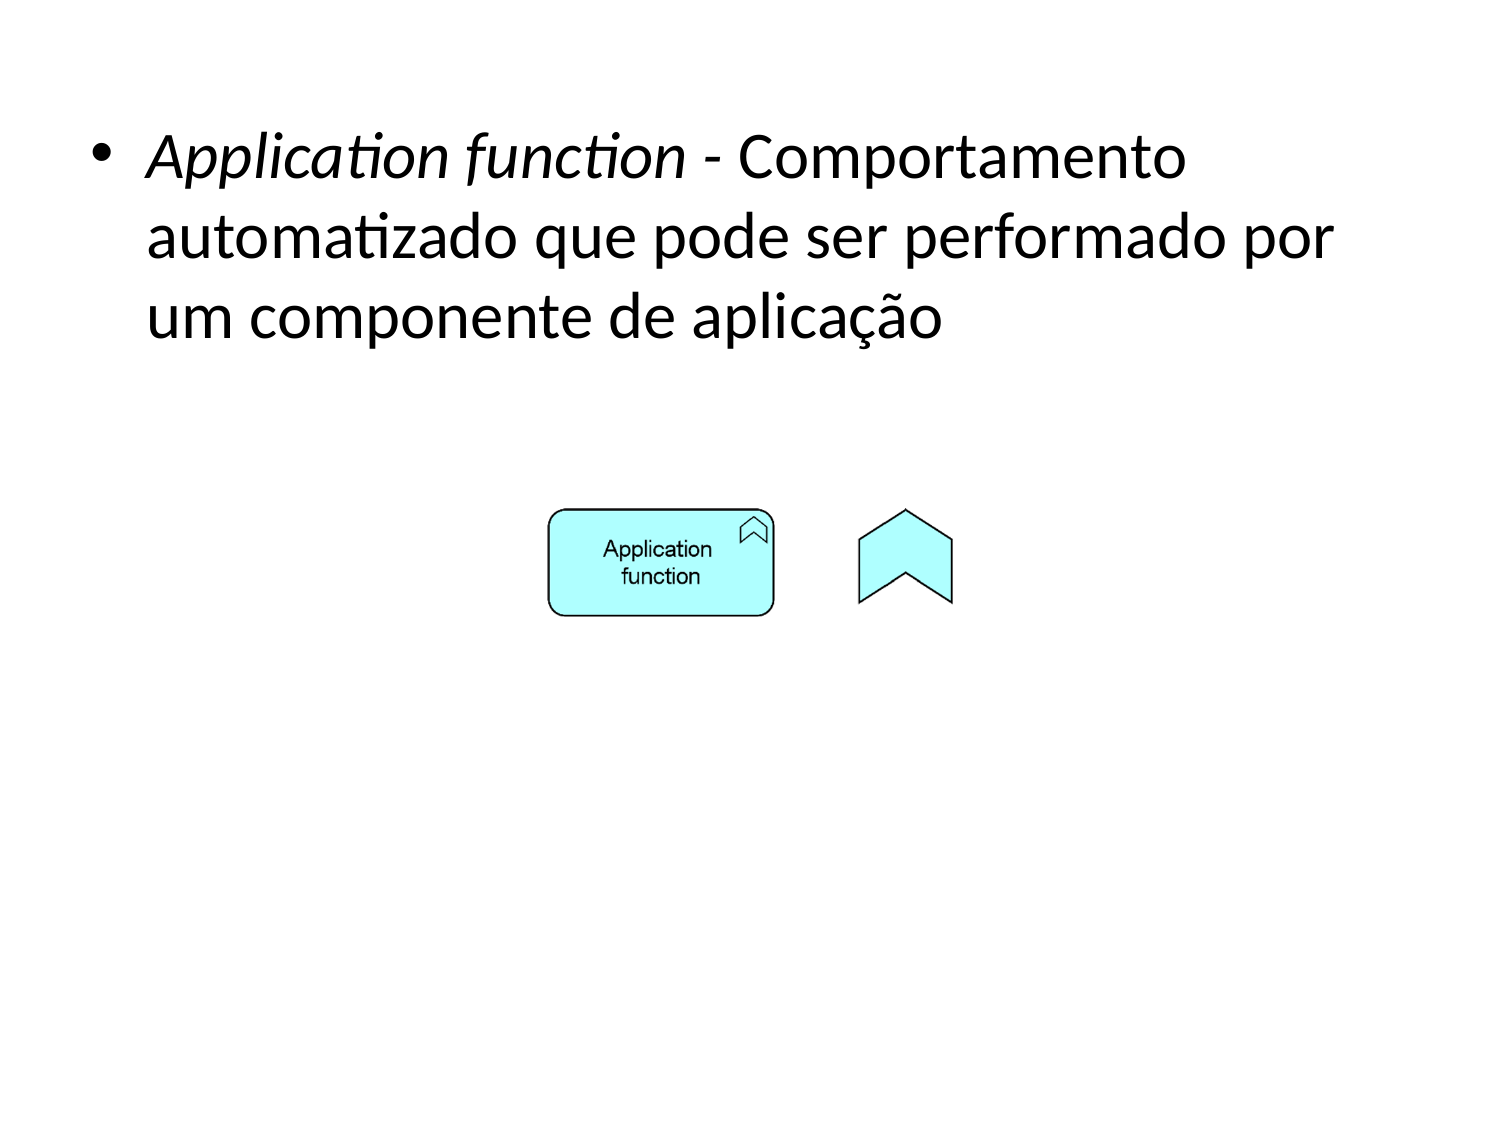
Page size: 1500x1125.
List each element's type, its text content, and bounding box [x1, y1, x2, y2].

picture [547, 508, 953, 617]
list Application function - Comportamento automatizado que pode ser performado por um componente de aplicação [75, 104, 1425, 1005]
